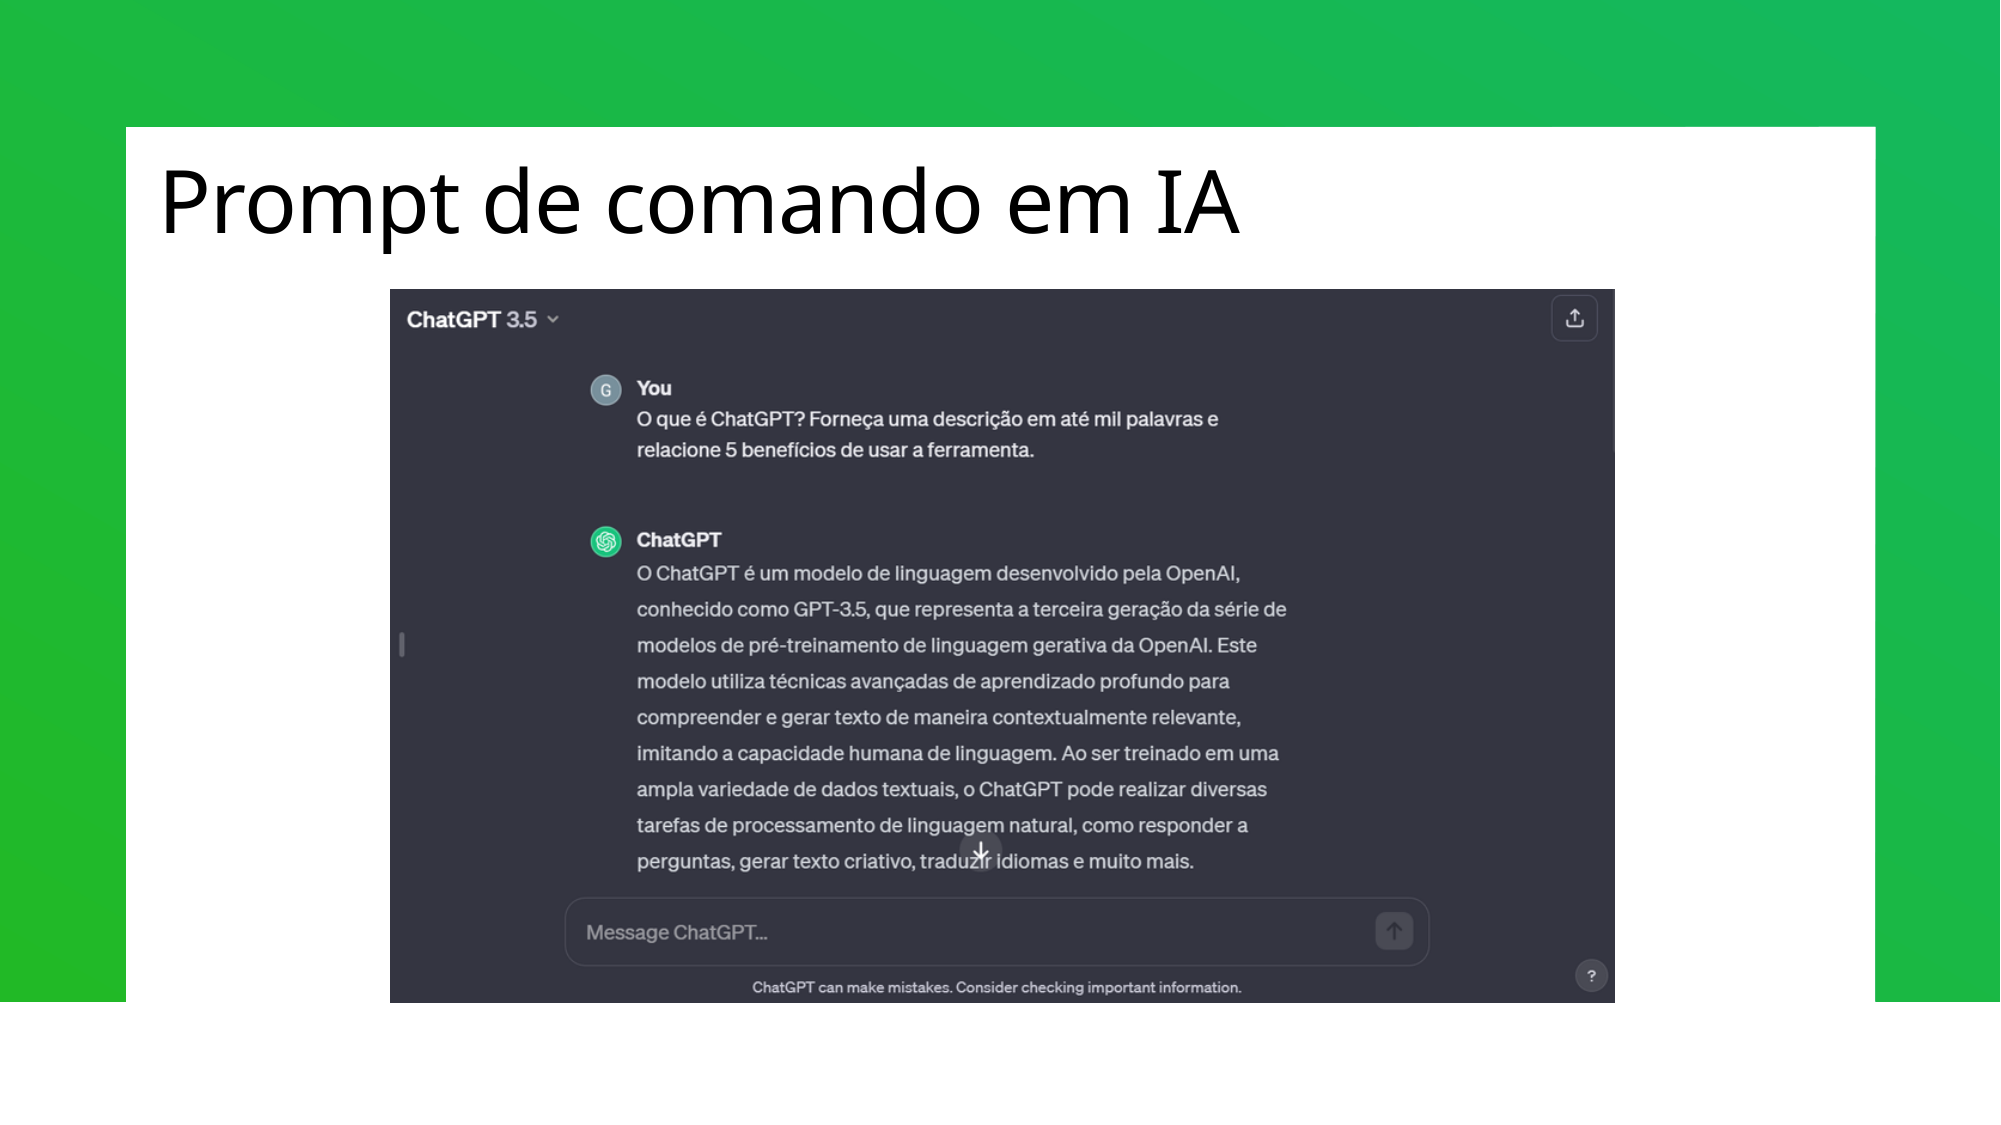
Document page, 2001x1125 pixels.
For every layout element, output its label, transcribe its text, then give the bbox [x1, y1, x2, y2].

title Prompt de comando em IA [143, 145, 1861, 270]
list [390, 289, 1615, 1004]
